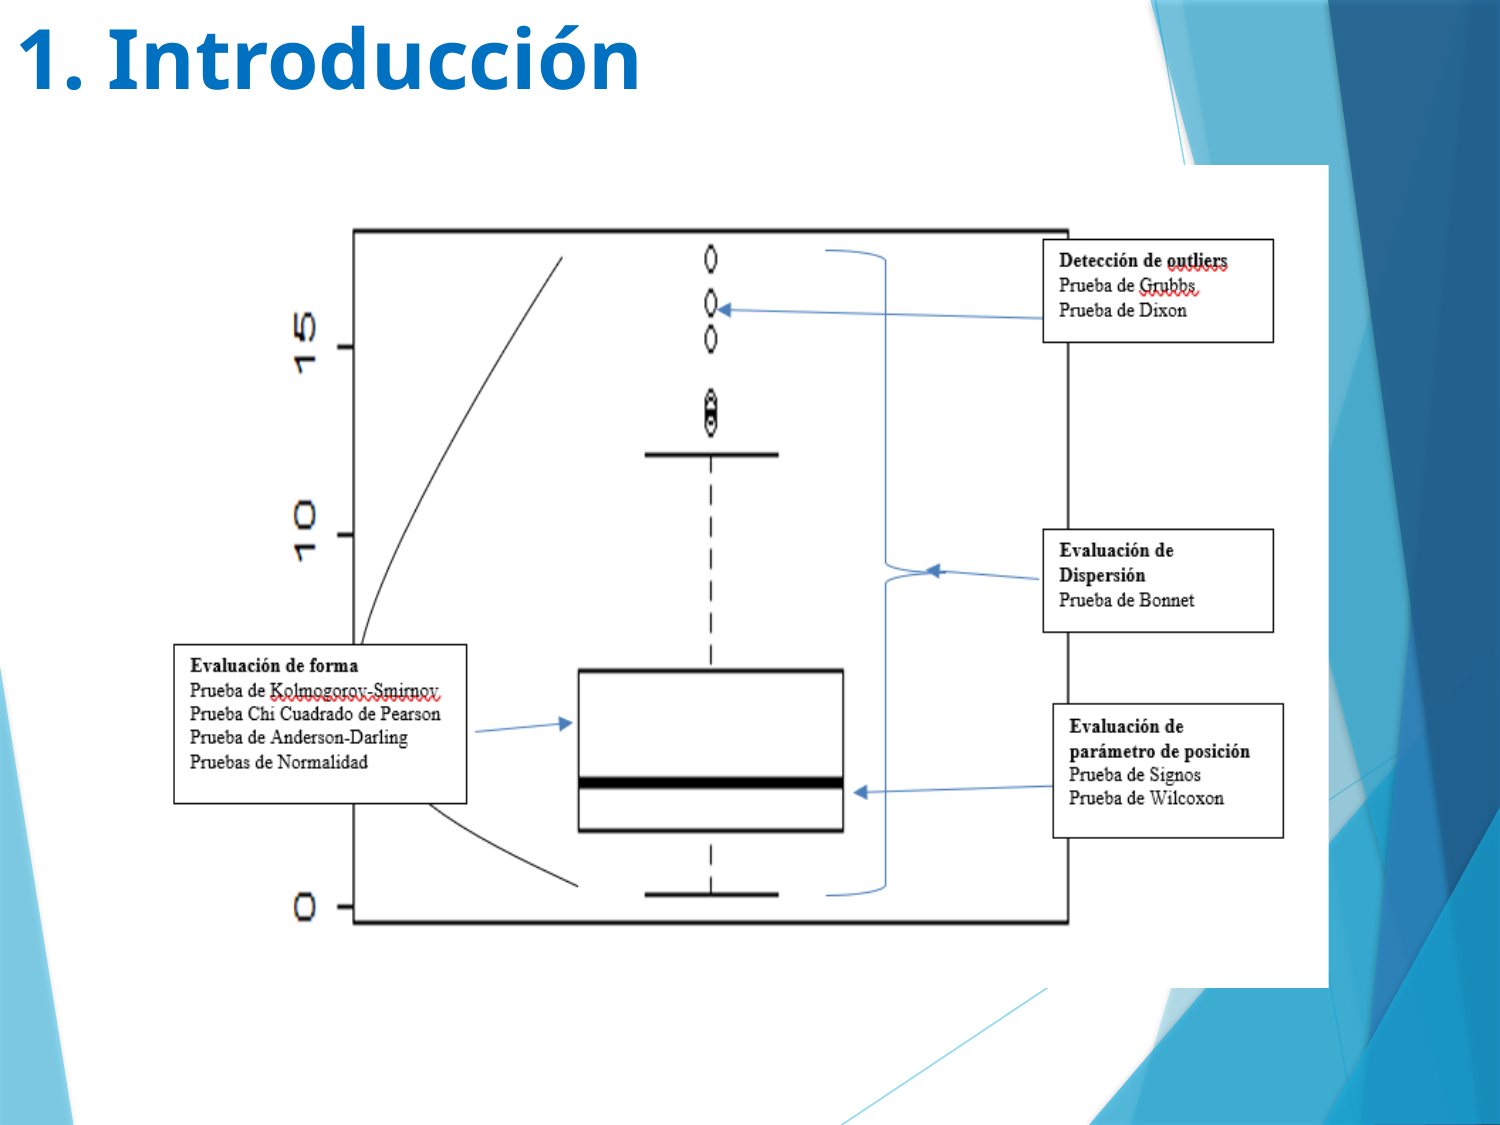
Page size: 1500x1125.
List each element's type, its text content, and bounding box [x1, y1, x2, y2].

title 1. Introducción [0, 0, 1500, 172]
picture [146, 165, 1330, 989]
